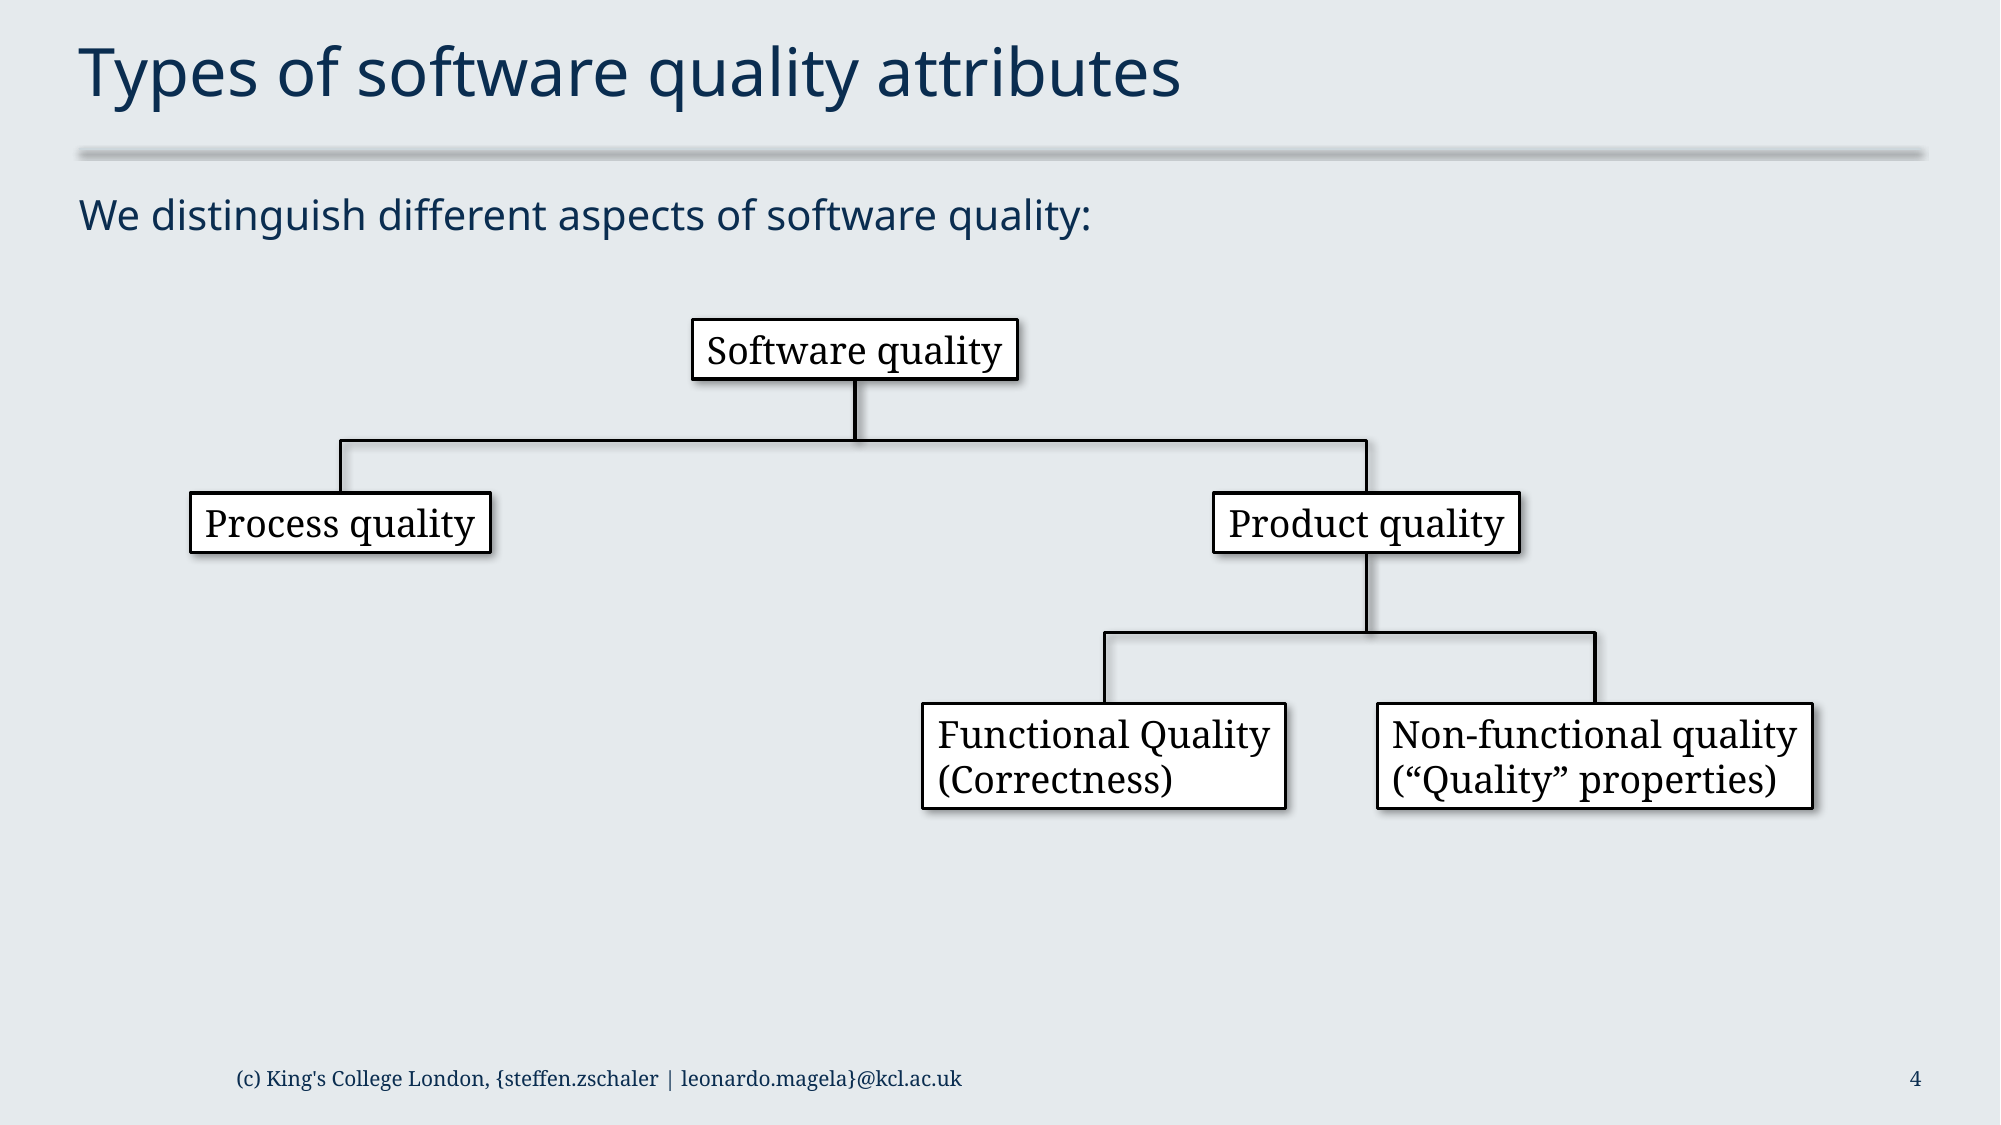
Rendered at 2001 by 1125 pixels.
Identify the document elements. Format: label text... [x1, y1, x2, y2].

list We distinguish different aspects of software quality: [78, 178, 1922, 976]
footer (c) King's College London, {steffen.zschaler | leonardo.magela}@kcl.ac.uk [236, 1065, 1763, 1125]
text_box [540, 178, 655, 694]
text_box Process quality [188, 491, 492, 555]
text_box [1053, 180, 1168, 693]
title Types of software quality attributes [78, 29, 1922, 148]
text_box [932, 703, 1802, 811]
text_box Product quality [1212, 491, 1522, 555]
text_box Software quality [690, 317, 1020, 381]
slide_number 4 [1763, 1065, 1922, 1125]
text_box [1160, 497, 1311, 702]
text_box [1405, 514, 1557, 702]
